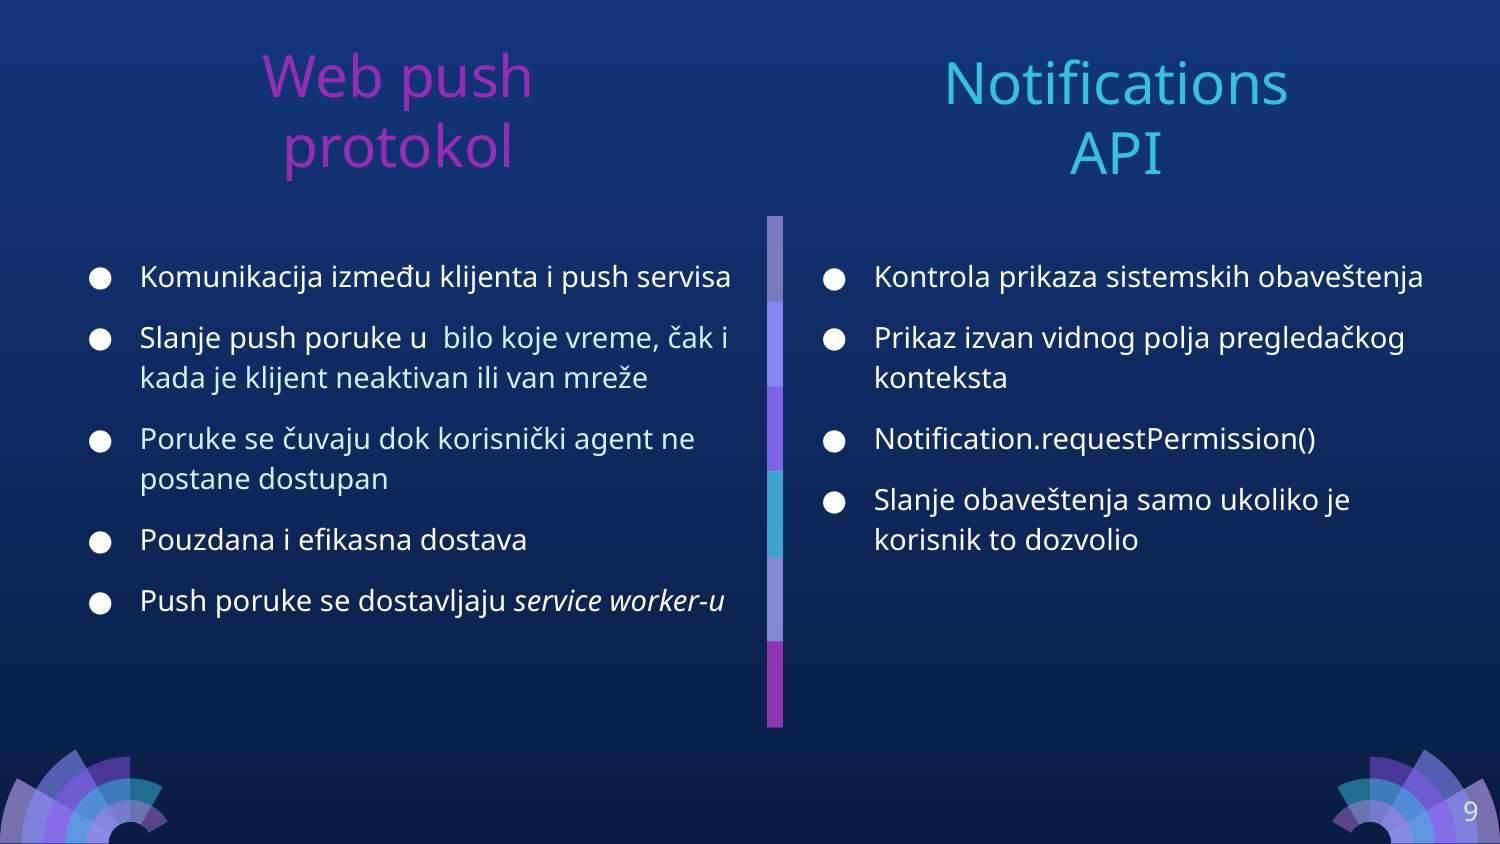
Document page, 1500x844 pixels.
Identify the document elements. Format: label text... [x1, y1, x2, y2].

text_box Kontrola prikaza sistemskih obaveštenja Prikaz izvan vidnog polja pregledačkog konteksta Notification.requestPermission() Slanje obaveštenja samo ukoliko je korisnik to dozvolio [787, 238, 1450, 611]
title Web push protokol [150, 100, 647, 194]
title Notifications API [898, 107, 1335, 202]
slide_number ‹#› [1403, 779, 1494, 844]
text_box Komunikacija između klijenta i push servisa Slanje push poruke u bilo koje vreme, čak i kada je klijent neaktivan ili van mreže Poruke se čuvaju dok korisnički agent ne postane dostupan Pouzdana i efikasna dostava Push poruke se dostavljaju service worker-u [49, 237, 748, 667]
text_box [766, 215, 784, 728]
